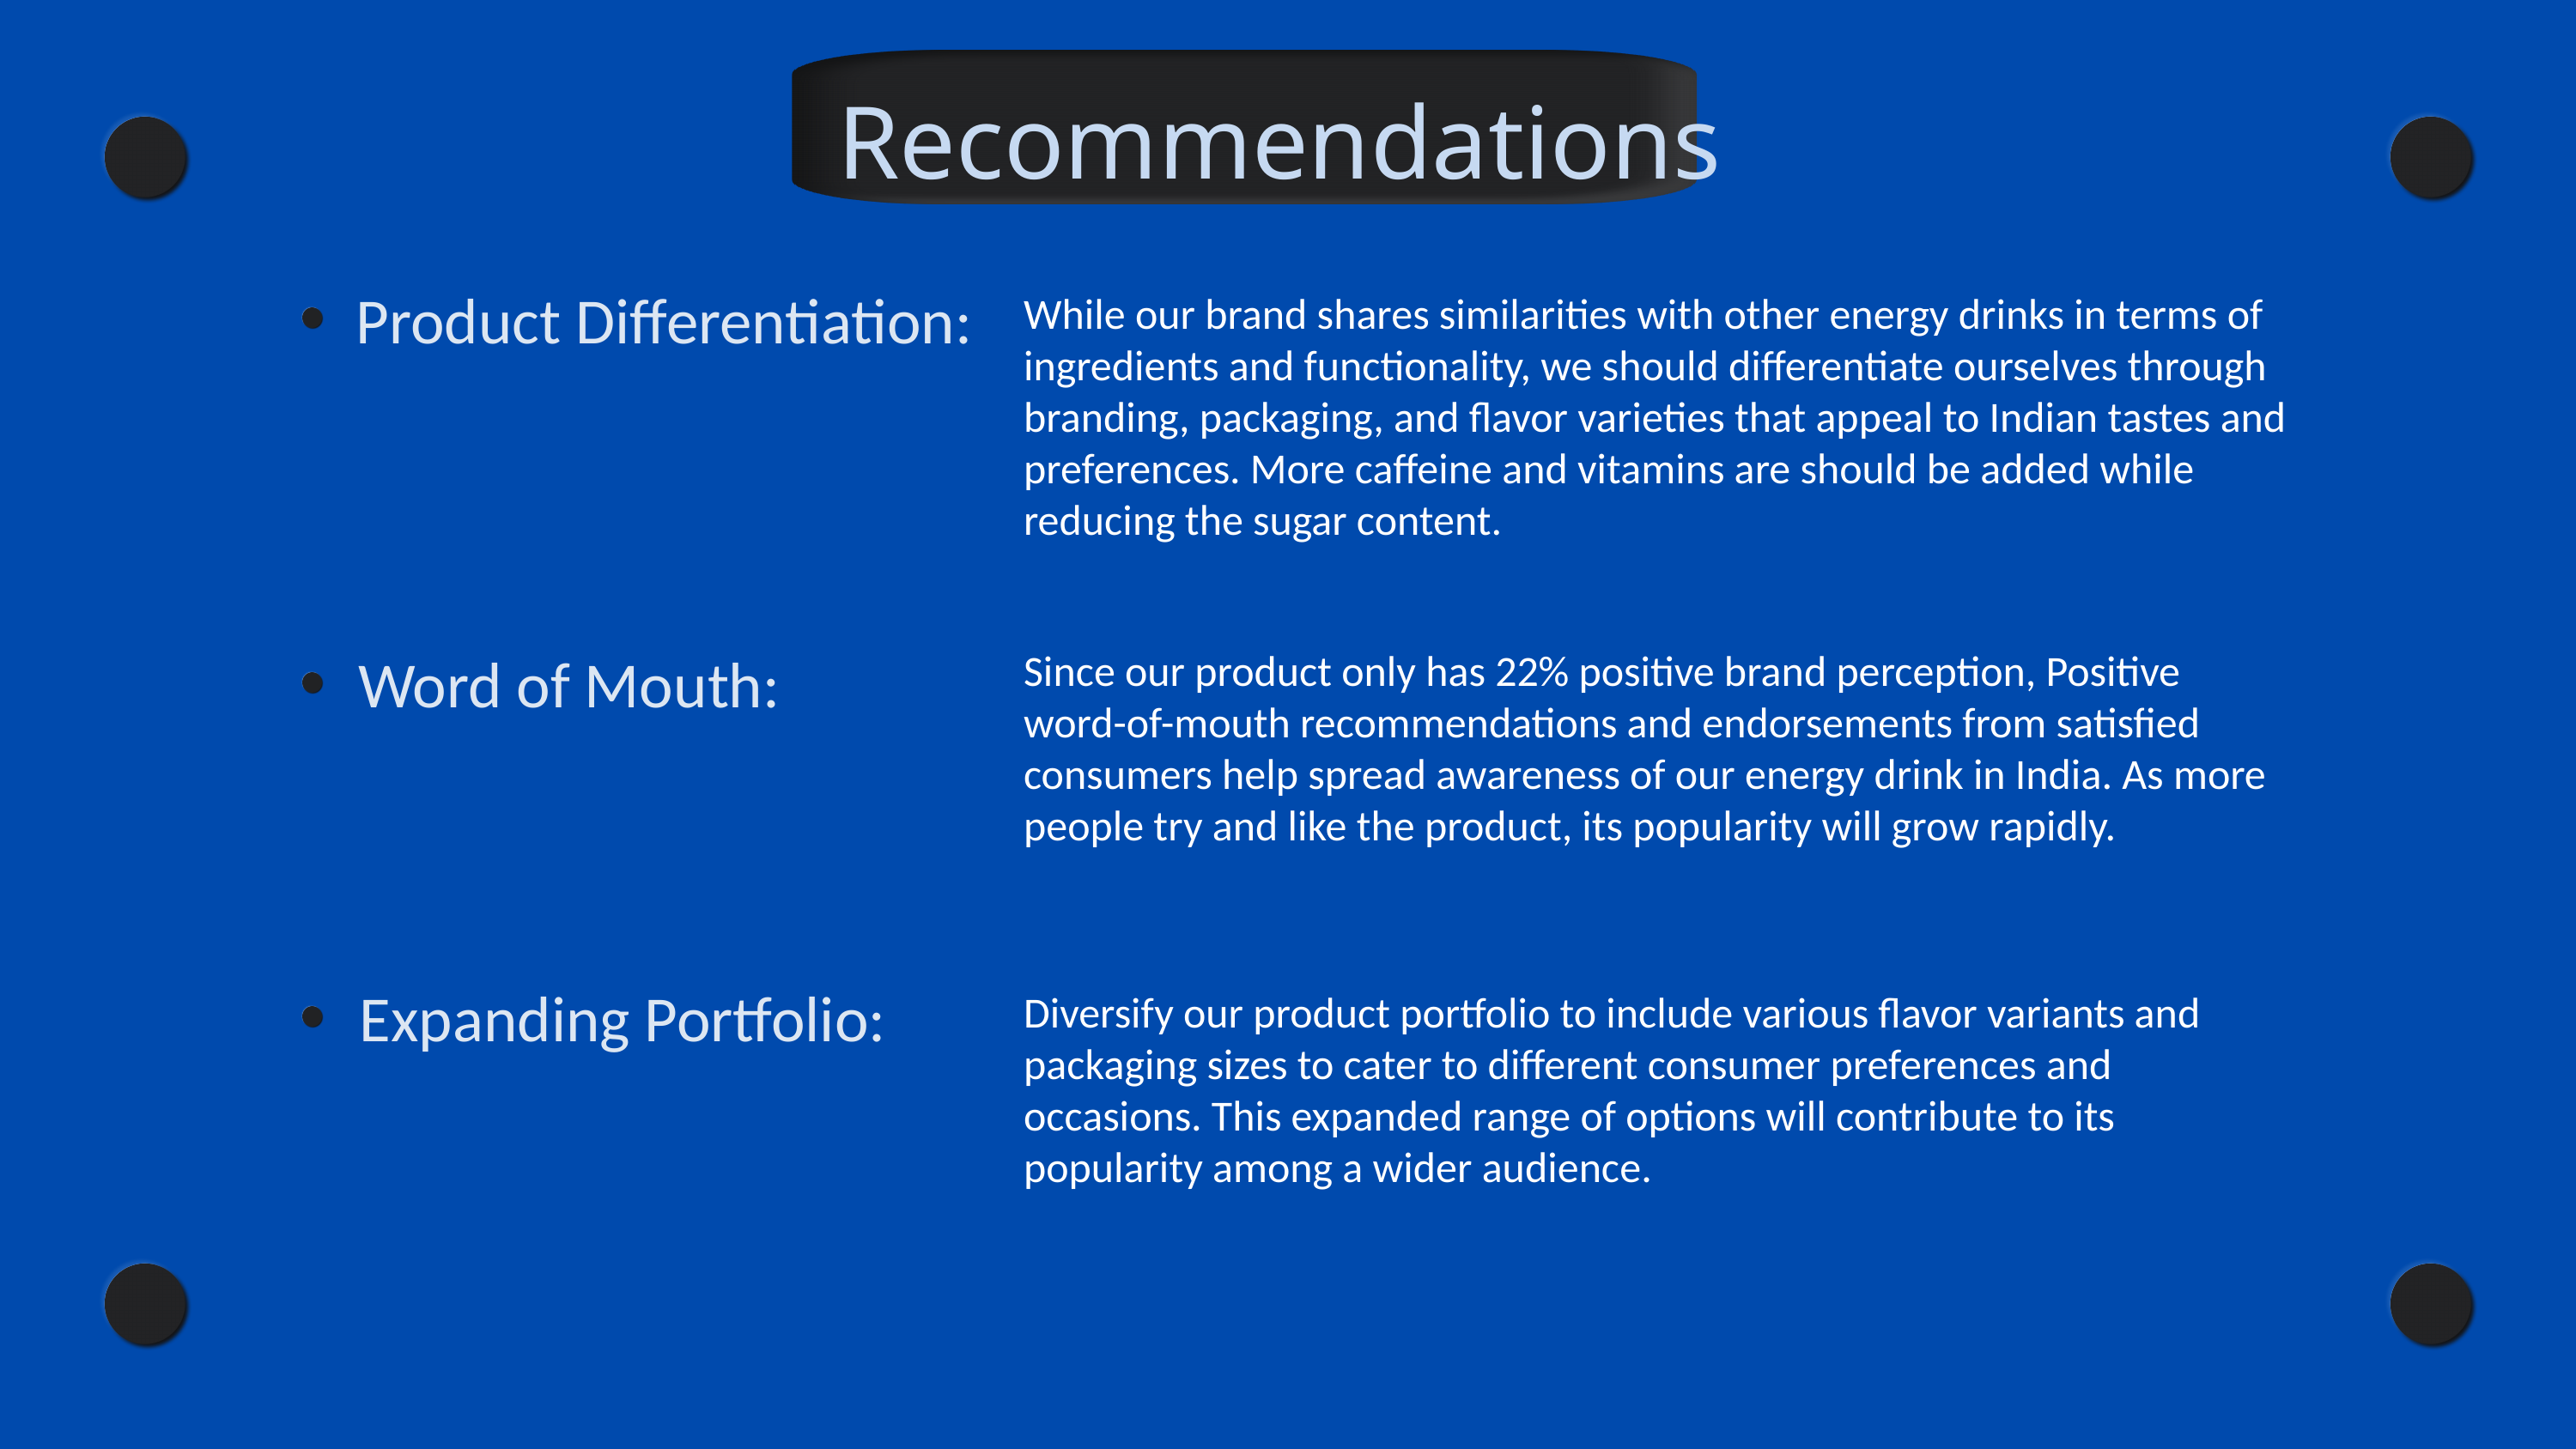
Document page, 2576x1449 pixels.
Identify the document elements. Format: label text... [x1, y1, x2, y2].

text_box [301, 1004, 324, 1028]
text_box While our brand shares similarities with other energy drinks in terms of ingredients and functionality, we should differentiate ourselves through branding, packaging, and flavor varieties that appeal to Indian tastes and preferences. More caffeine and vitamins are should be added while reducing the sugar content. [1011, 280, 2300, 550]
text_box [98, 110, 192, 204]
text_box [792, 50, 1698, 204]
text_box [301, 306, 324, 330]
text_box [98, 1257, 192, 1351]
text_box [2384, 110, 2478, 204]
text_box Expanding Portfolio: [346, 971, 899, 1061]
text_box Product Differentiation: [343, 273, 2300, 364]
text_box [301, 670, 324, 694]
text_box Since our product only has 22% positive brand perception, Positive word-of-mouth recommendations and endorsements from satisfied consumers help spread awareness of our energy drink in India. As more people try and like the product, its popularity will grow rapidly. [1011, 636, 2300, 856]
text_box Recommendations [836, 75, 1843, 199]
text_box Diversify our product portfolio to include various flavor variants and packaging sizes to cater to different consumer preferences and occasions. This expanded range of options will contribute to its popularity among a wider audience. [1011, 979, 2300, 1197]
text_box [2384, 1257, 2478, 1351]
text_box Word of Mouth: [345, 636, 793, 727]
